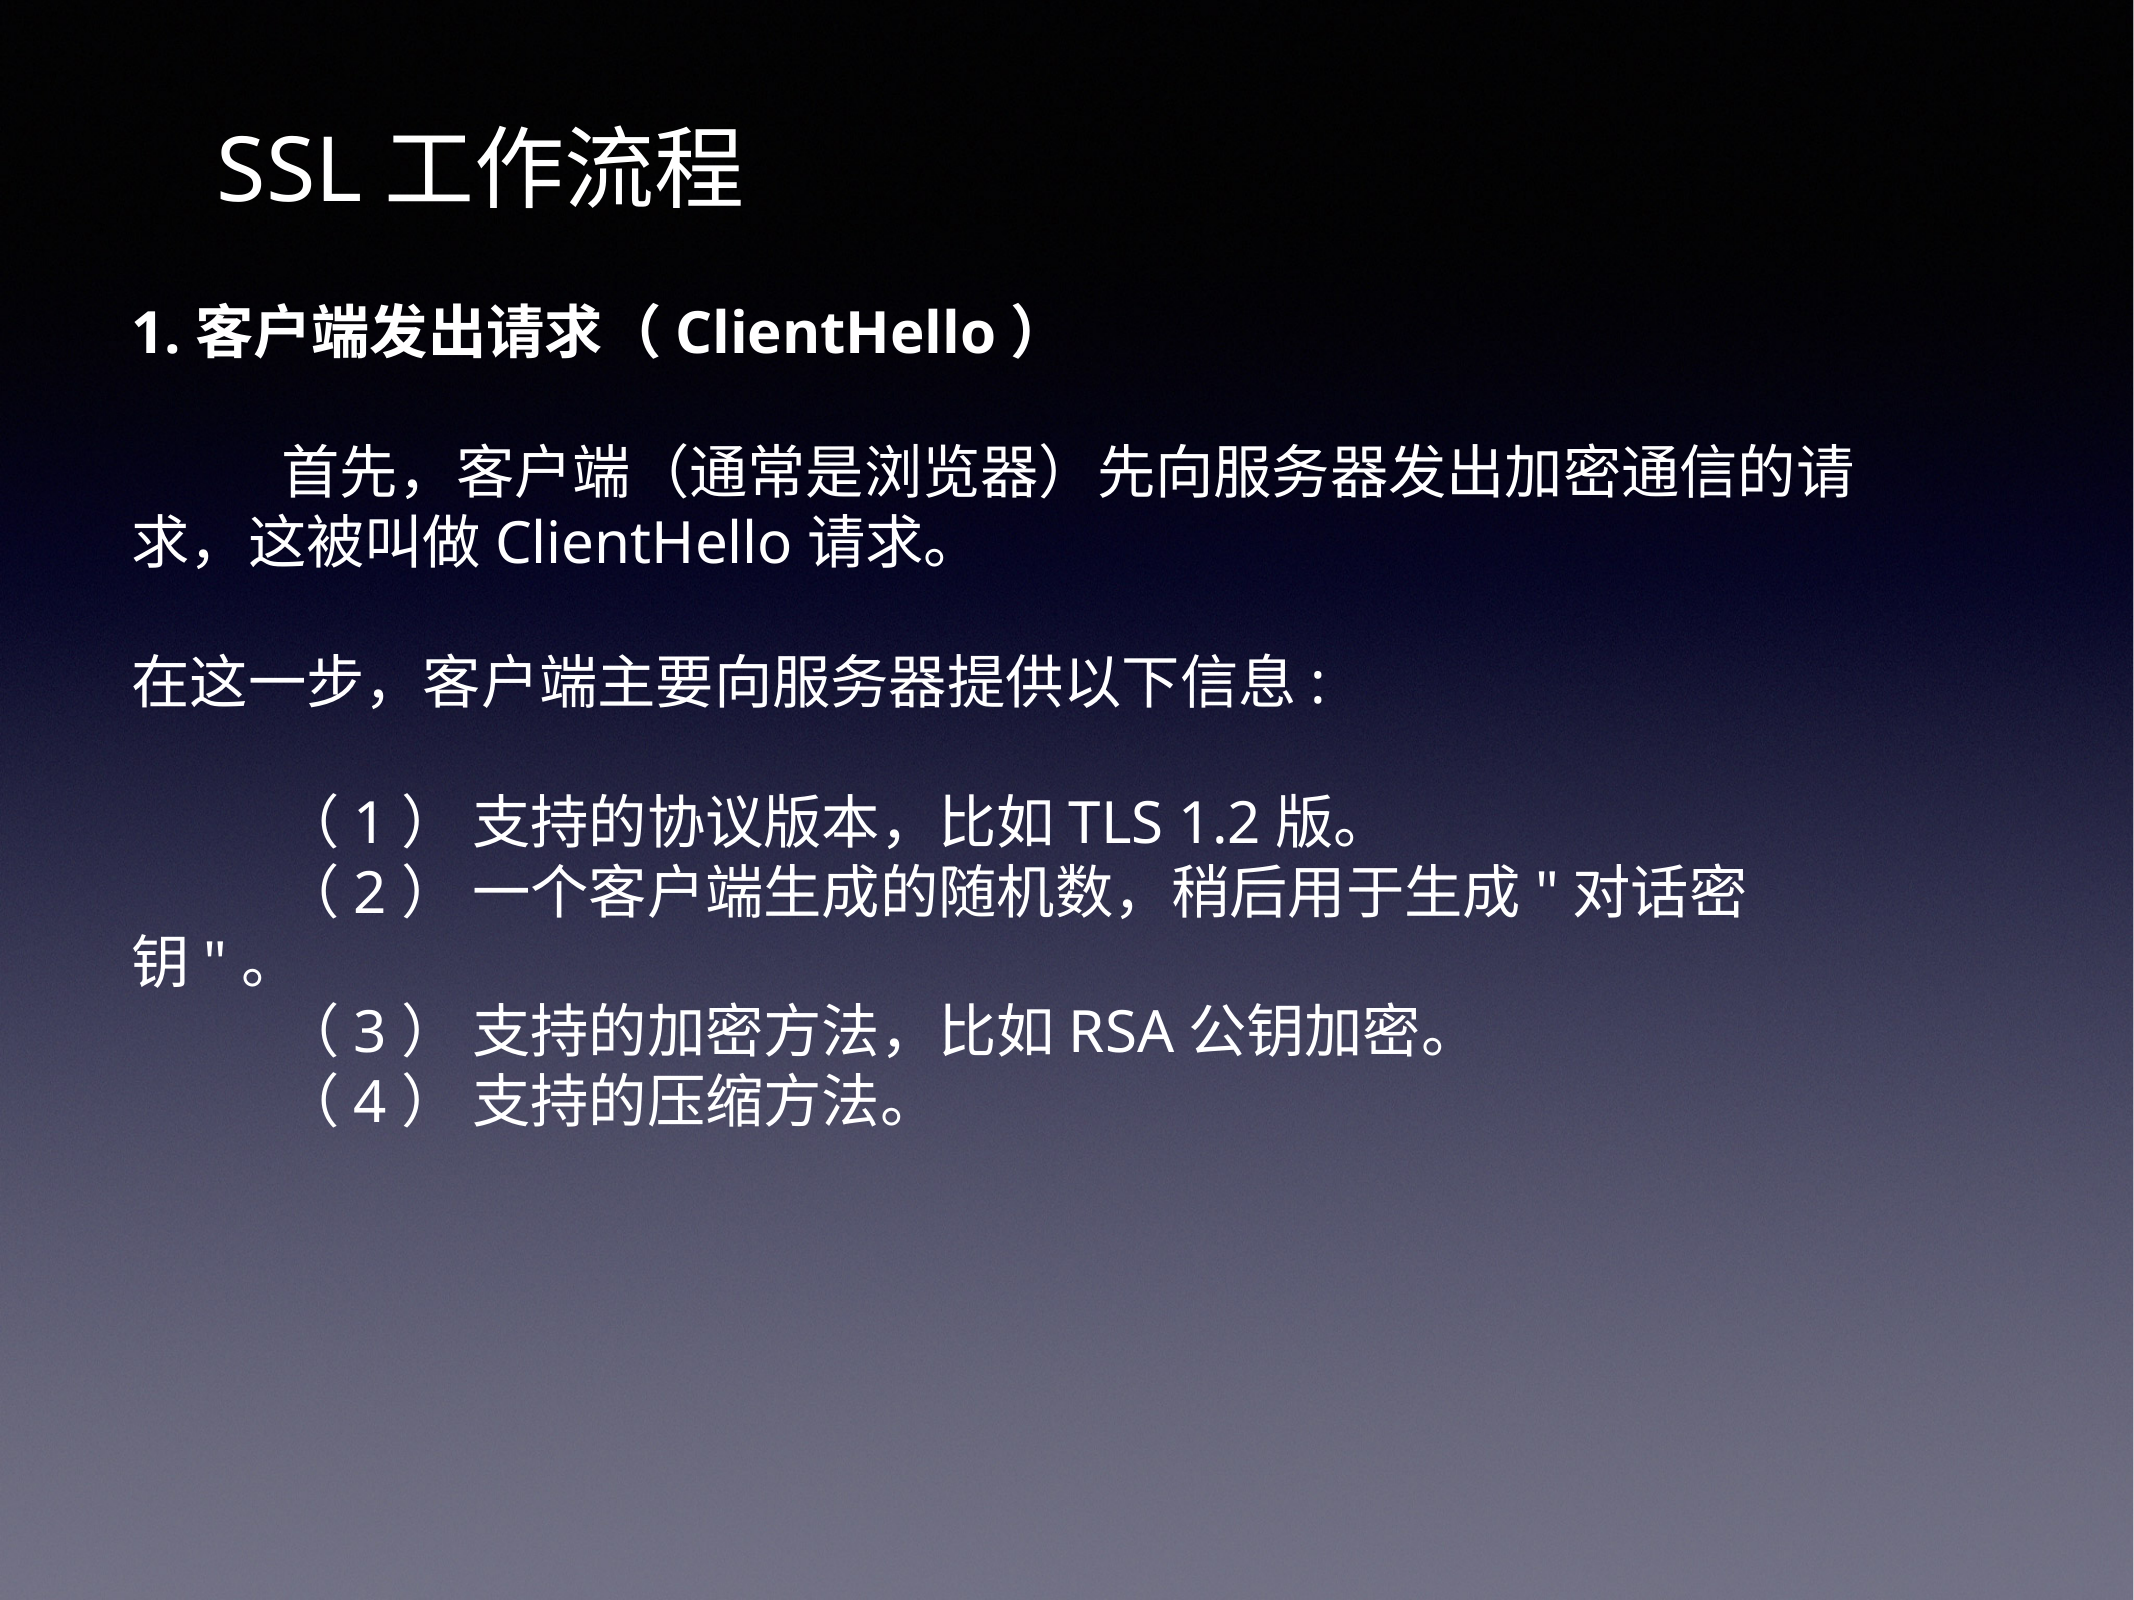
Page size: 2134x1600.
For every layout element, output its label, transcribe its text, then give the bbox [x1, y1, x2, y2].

picture [0, 0, 2134, 1600]
title SSL工作流程 [207, 84, 1926, 229]
text_box 1.客户端发出请求（ClientHello） 首先，客户端（通常是浏览器）先向服务器发出加密通信的请求，这被叫做ClientHello请求。 在这一步，客户端主要向服务器提供以下信息: （1） 支持的协议版本，比如TLS 1.2版。 （2） 一个客户端生成的随机数，稍后用于生成"对话密钥"。 （3） 支持的加密方法，比如RSA公钥加密。 （4） 支持的压缩方法。 [116, 287, 1925, 1142]
